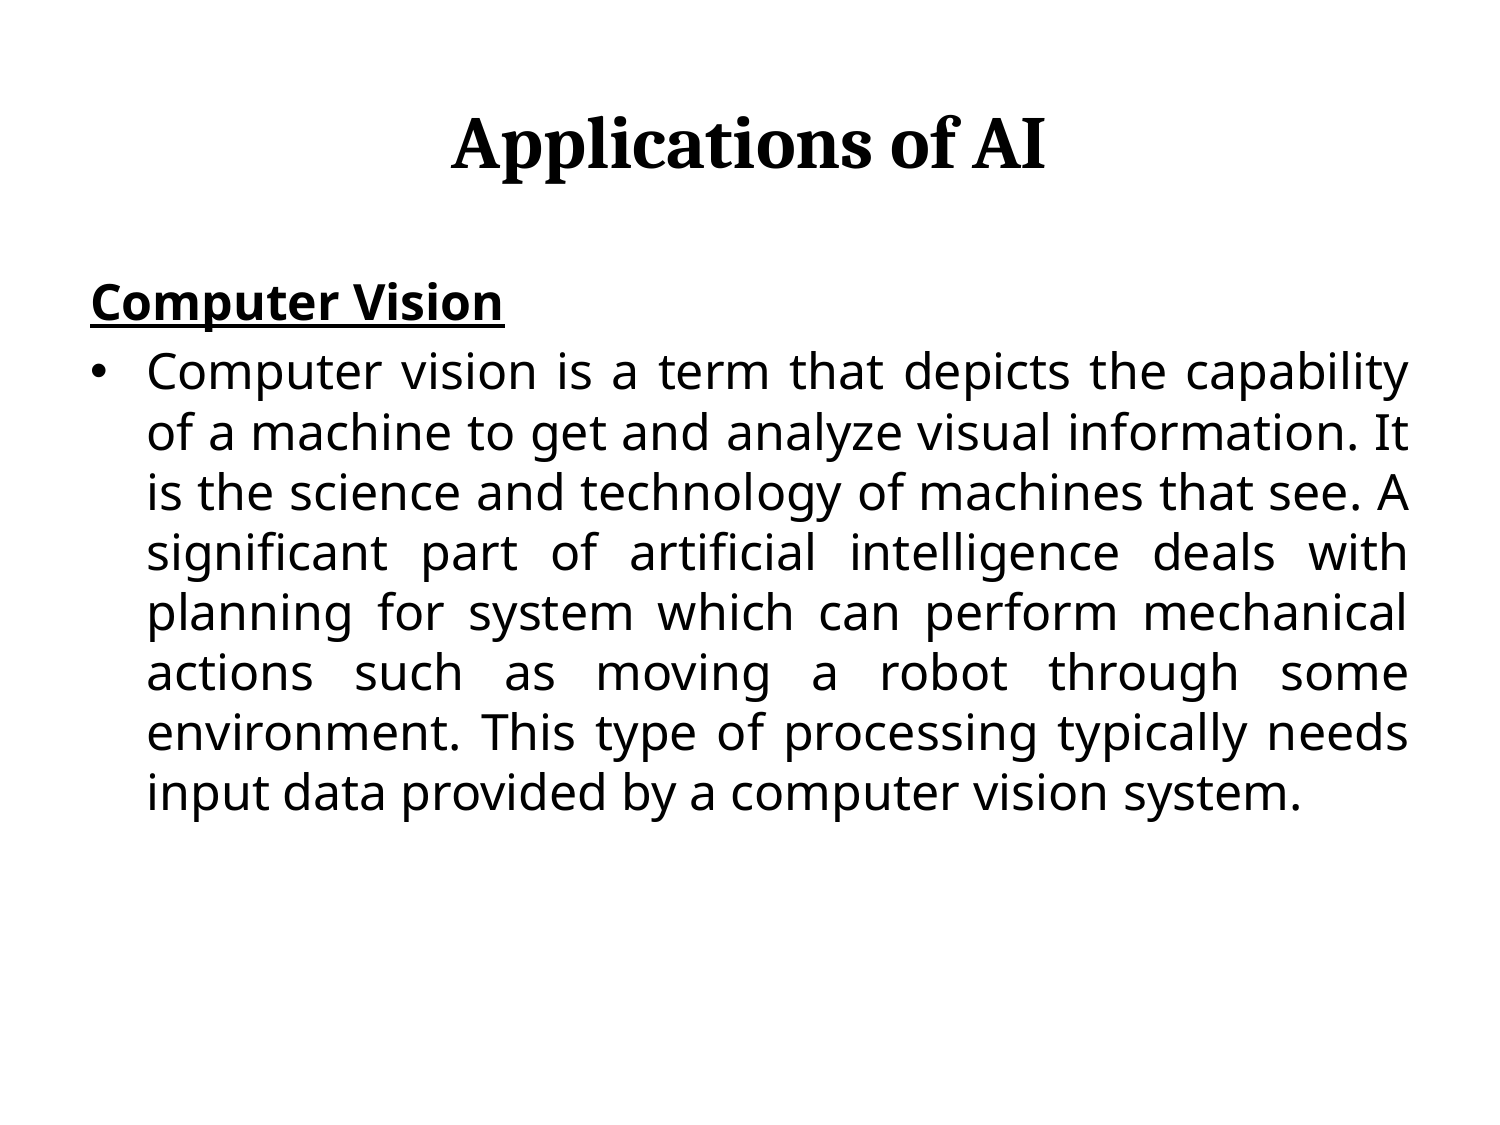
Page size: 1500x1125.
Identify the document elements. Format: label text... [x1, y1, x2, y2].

list Computer Vision Computer vision is a term that depicts the capability of a machine to get and analyze visual information. It is the science and technology of machines that see. A significant part of artificial intelligence deals with planning for system which can perform mechanical actions such as moving a robot through some environment. This type of processing typically needs input data provided by a computer vision system. [75, 262, 1425, 1005]
title Applications of AI [75, 45, 1425, 233]
